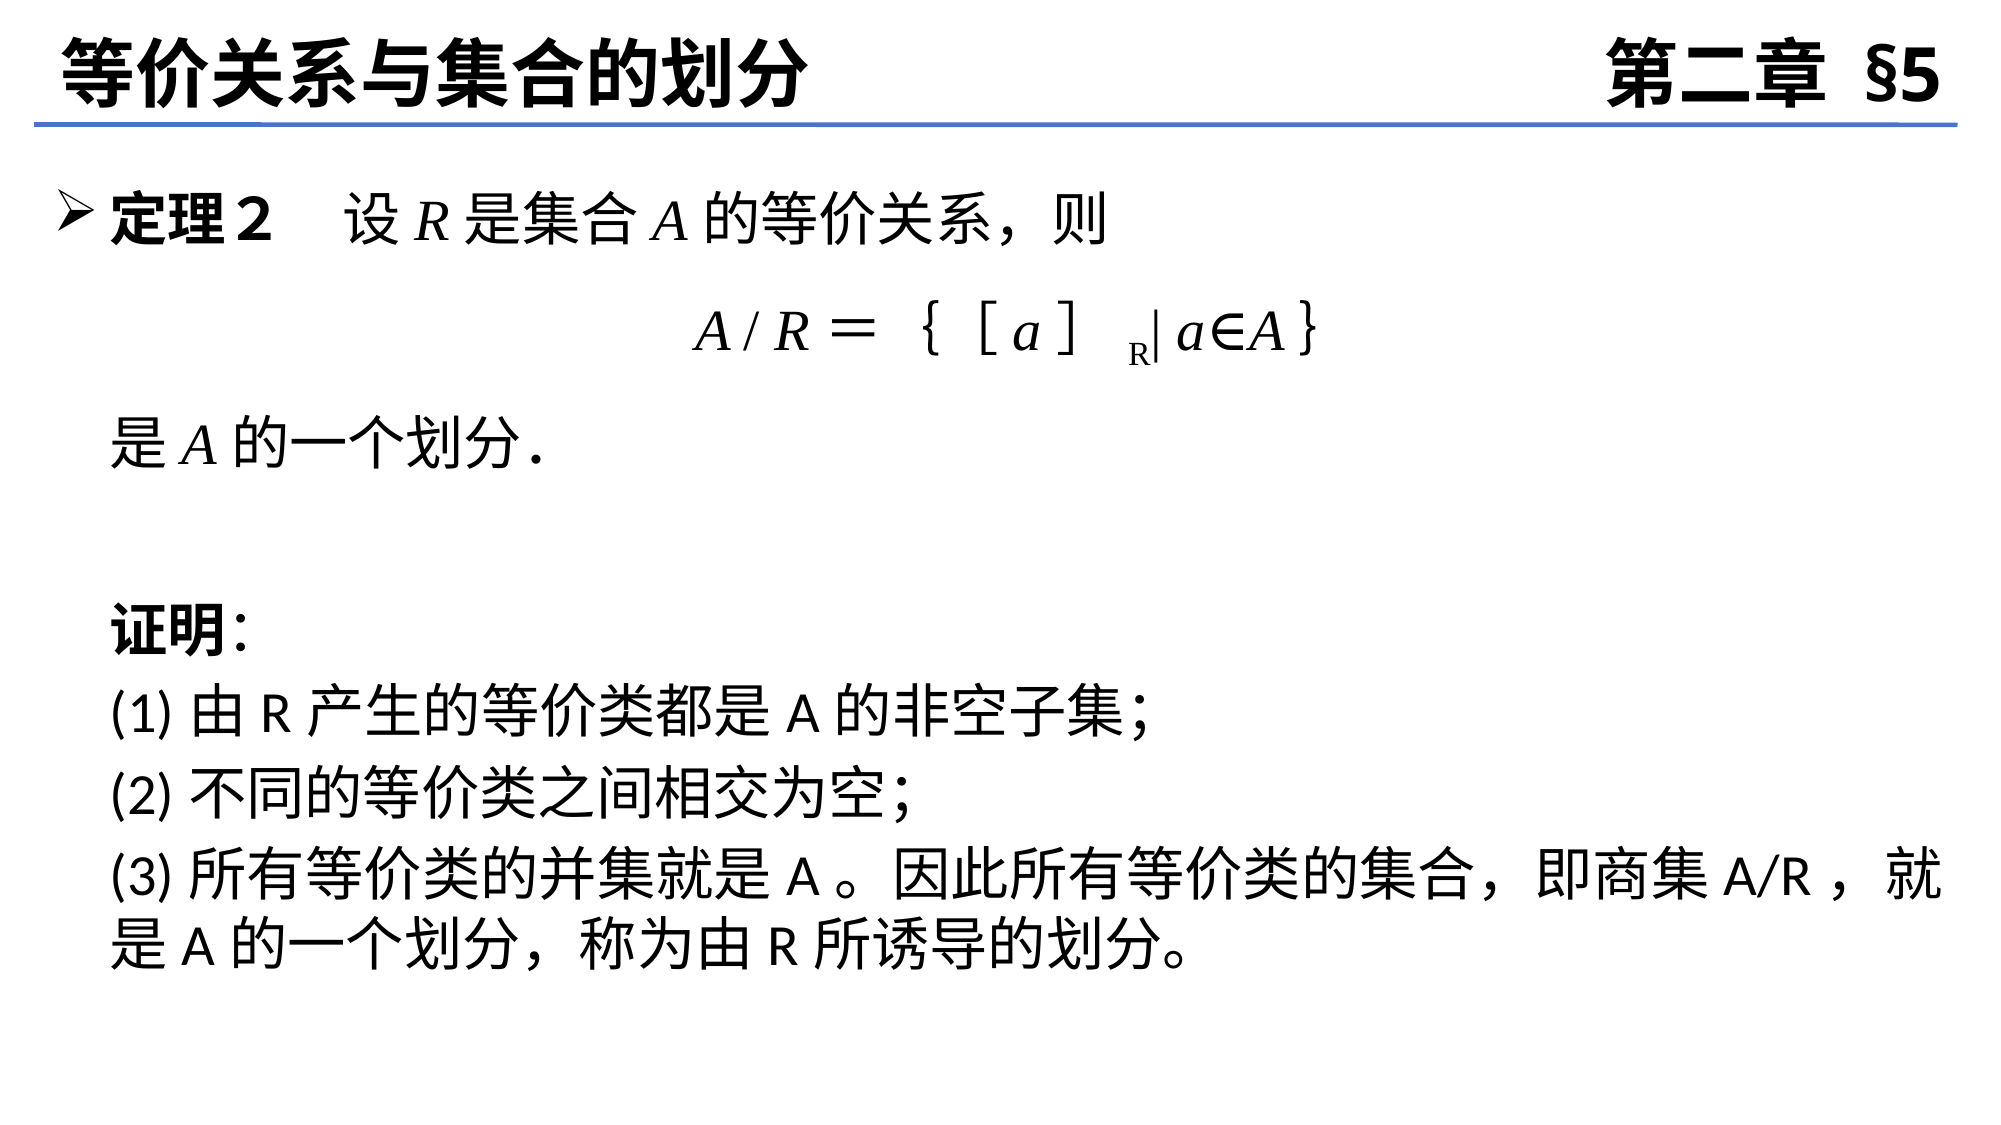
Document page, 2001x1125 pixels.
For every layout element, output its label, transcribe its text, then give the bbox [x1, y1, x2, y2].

text_box 第二章 §5 [1576, 19, 1958, 124]
text_box 等价关系与集合的划分 [46, 18, 911, 124]
text_box 定理２ 设R是集合A的等价关系，则 A / R＝｛［a］R| a∈A｝ 是A的一个划分． 证明： (1)由R产生的等价类都是A的非空子集； (2)不同的等价类之间相交为空； (3)所有等价类的并集就是A。因此所有等价类的集合，即商集A/R，就是A的一个划分，称为由R所诱导的划分。 [38, 140, 1958, 1081]
